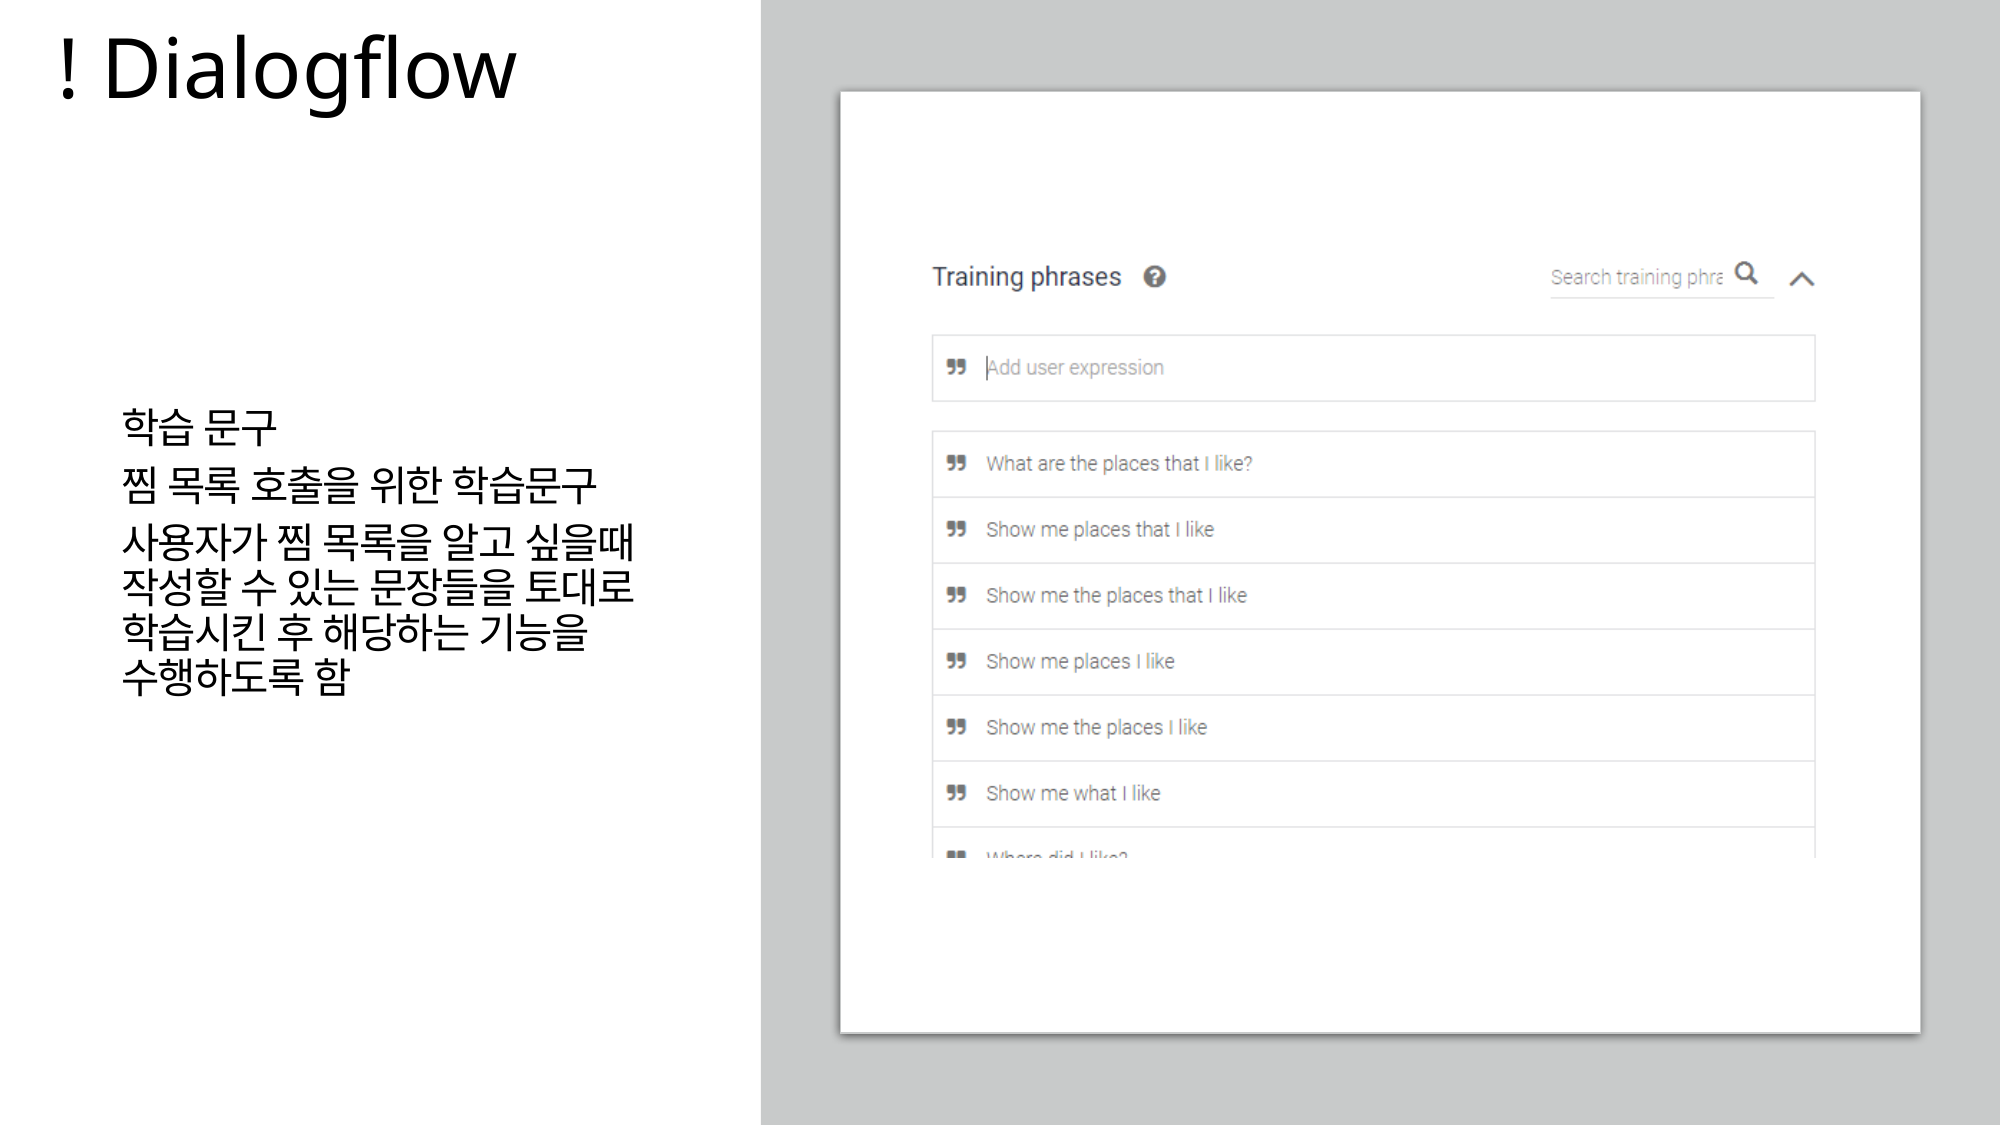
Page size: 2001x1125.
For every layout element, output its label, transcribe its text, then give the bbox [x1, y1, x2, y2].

picture [901, 230, 1859, 858]
text_box 학습 문구 찜 목록 호출을 위한 학습문구 사용자가 찜 목록을 알고 싶을때 작성할 수 있는 문장들을 토대로 학습시킨 후 해당하는 기능을 수행하도록 함 [106, 399, 682, 1021]
text_box [839, 90, 1922, 1034]
text_box [760, 0, 2000, 1125]
text_box ! Dialogflow [42, 0, 746, 142]
